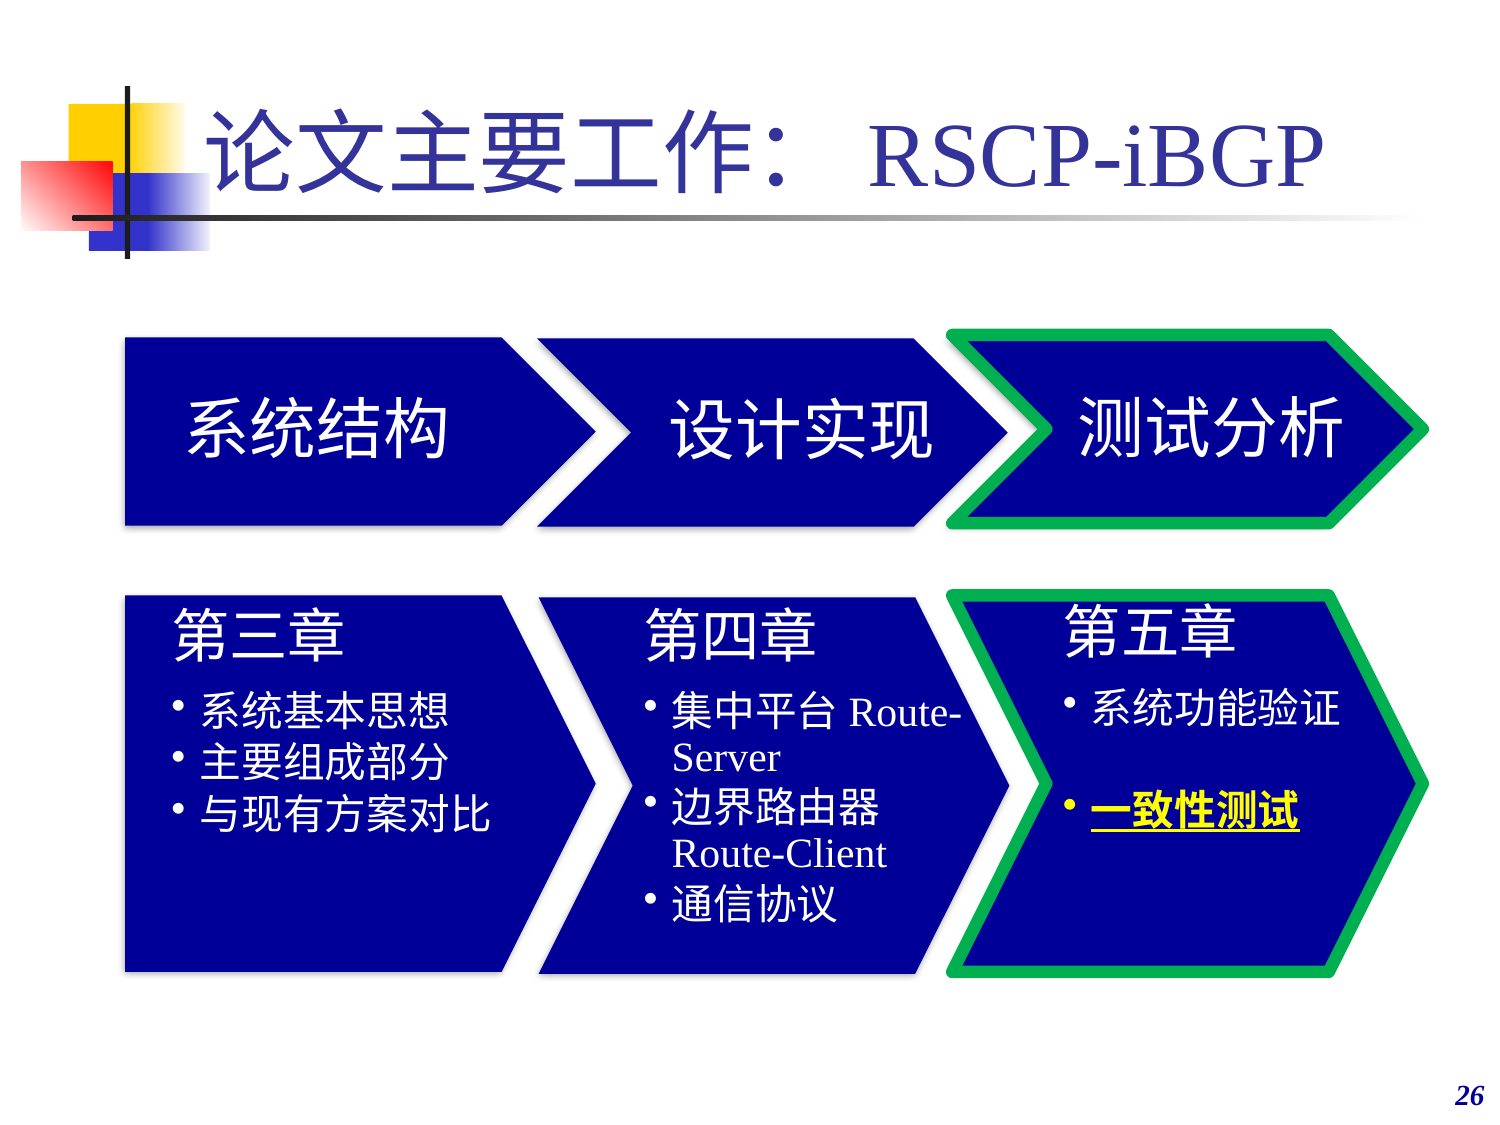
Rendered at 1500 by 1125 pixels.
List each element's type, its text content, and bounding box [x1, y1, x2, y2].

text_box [538, 597, 947, 975]
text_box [946, 336, 1418, 526]
title 论文主要工作：RSCP-iBGP [188, 24, 1500, 213]
slide_number 26 [1187, 1043, 1500, 1119]
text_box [951, 593, 1424, 971]
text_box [124, 337, 535, 526]
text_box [536, 338, 943, 527]
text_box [124, 595, 539, 974]
